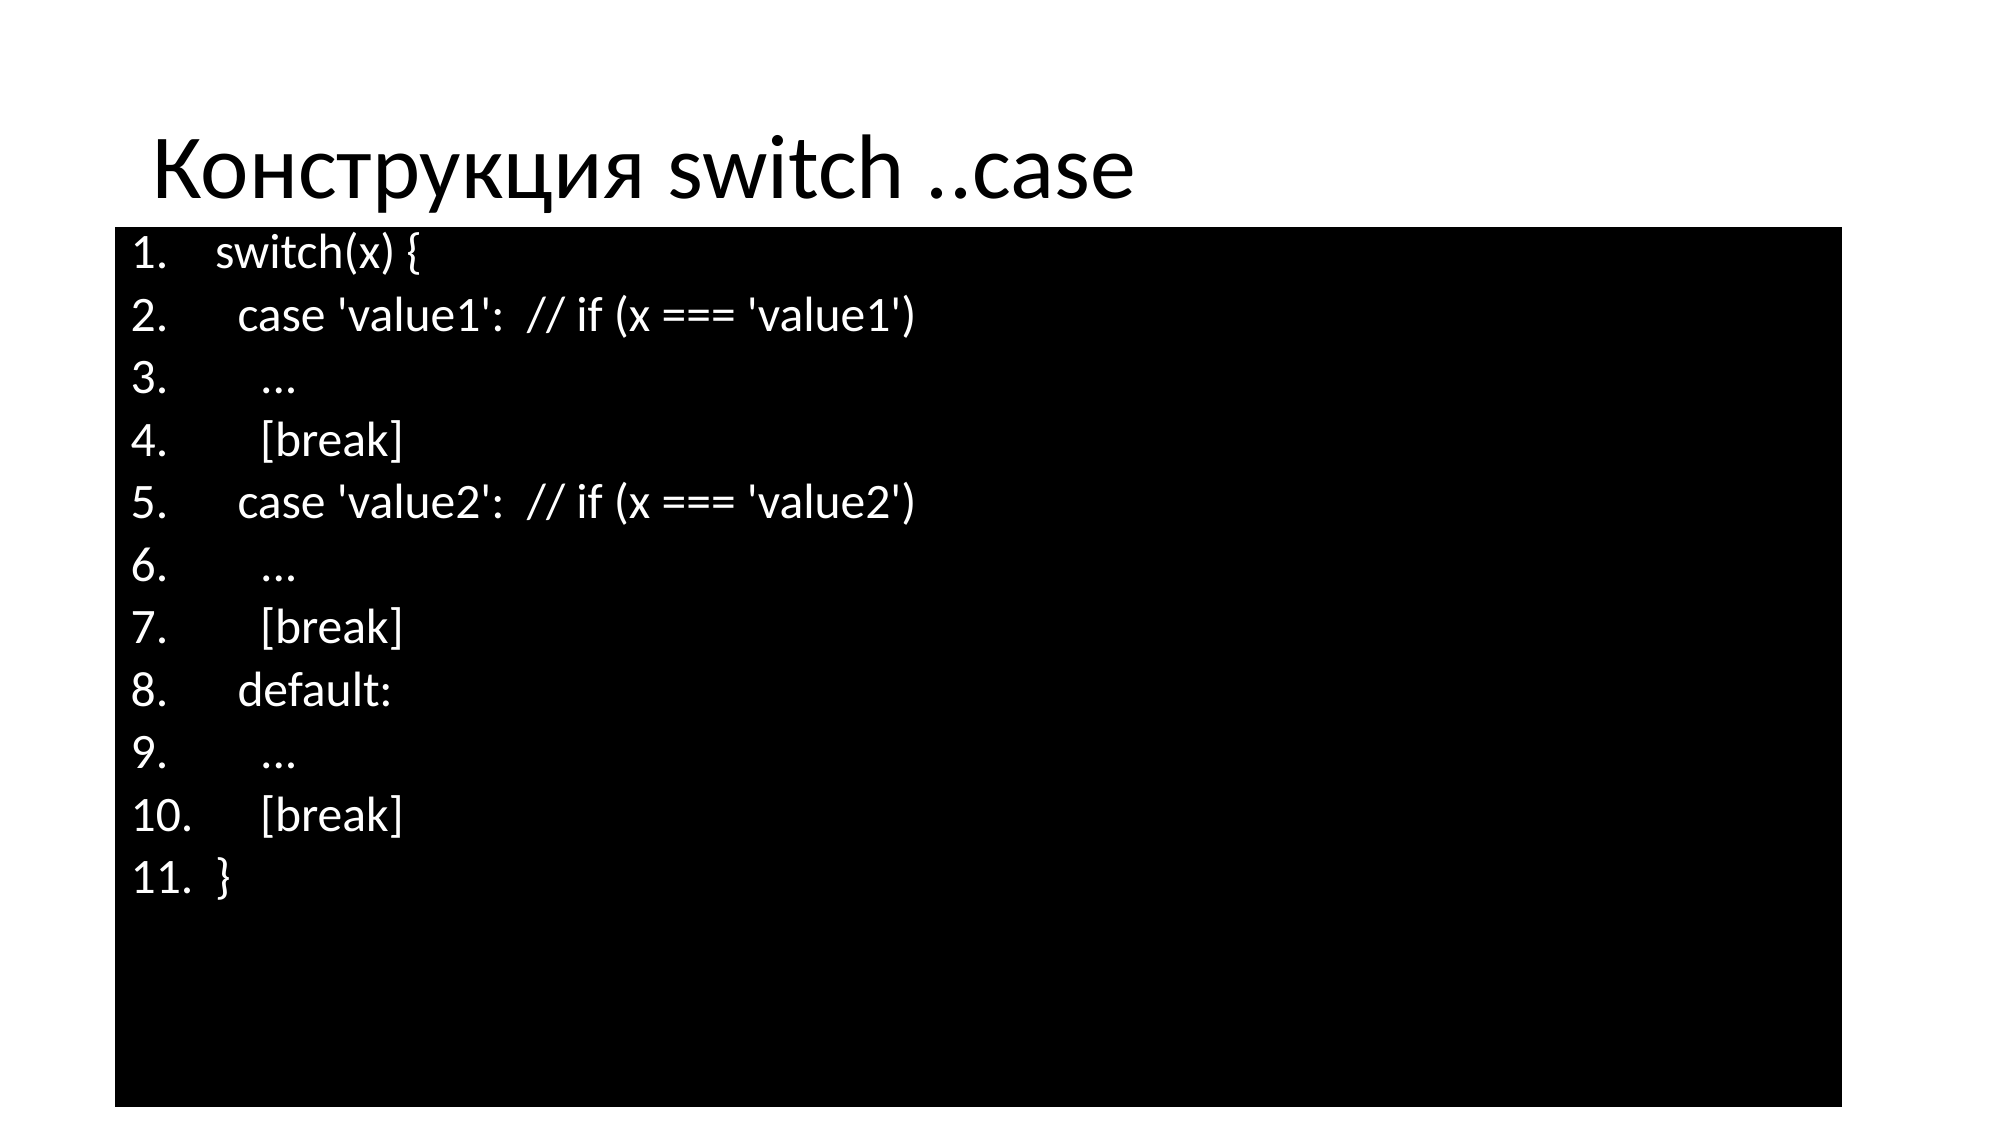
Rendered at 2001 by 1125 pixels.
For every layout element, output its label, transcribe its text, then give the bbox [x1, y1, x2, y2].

title Конструкция switch ..case [137, 59, 1863, 278]
list switch(x) { case 'value1': // if (x === 'value1') ... [break] case 'value2': // if (x === 'value2') ... [break] default: ... [break] } [115, 227, 1841, 1107]
